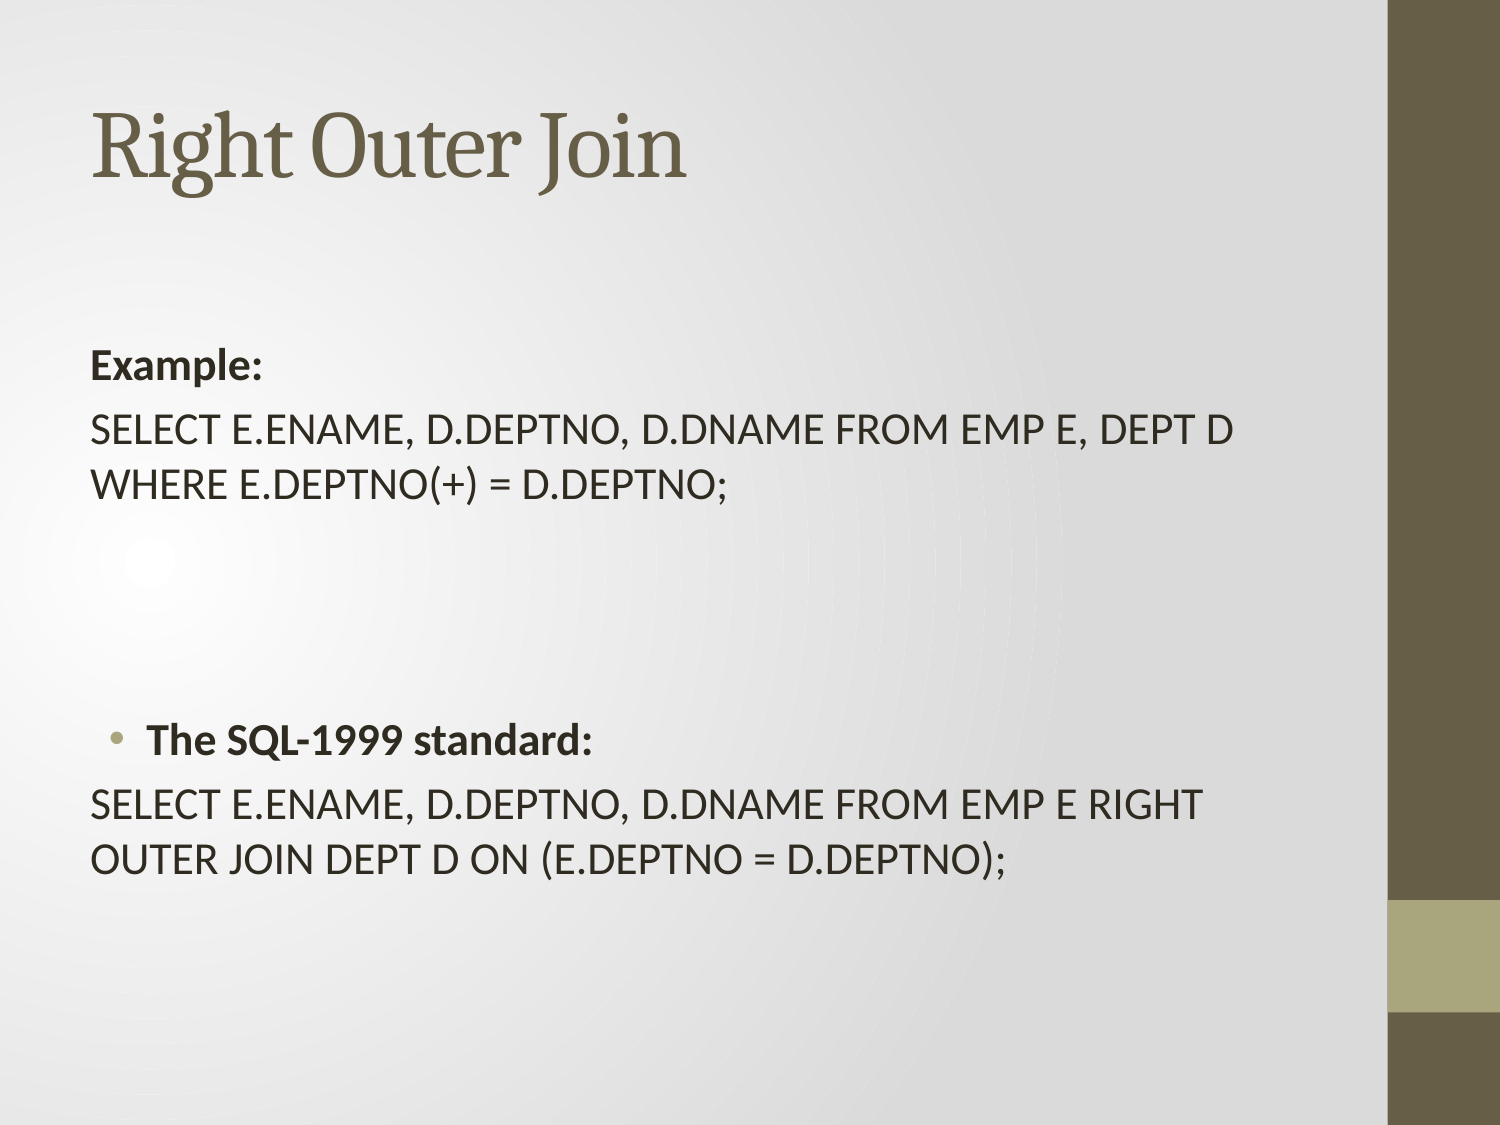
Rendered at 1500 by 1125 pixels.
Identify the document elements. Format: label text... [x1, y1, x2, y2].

list Example: SELECT E.ENAME, D.DEPTNO, D.DNAME FROM EMP E, DEPT D WHERE E.DEPTNO(+) = D.DEPTNO; The SQL-1999 standard: SELECT E.ENAME, D.DEPTNO, D.DNAME FROM EMP E RIGHT OUTER JOIN DEPT D ON (E.DEPTNO = D.DEPTNO); [75, 262, 1325, 1050]
title Right Outer Join [75, 45, 1325, 233]
